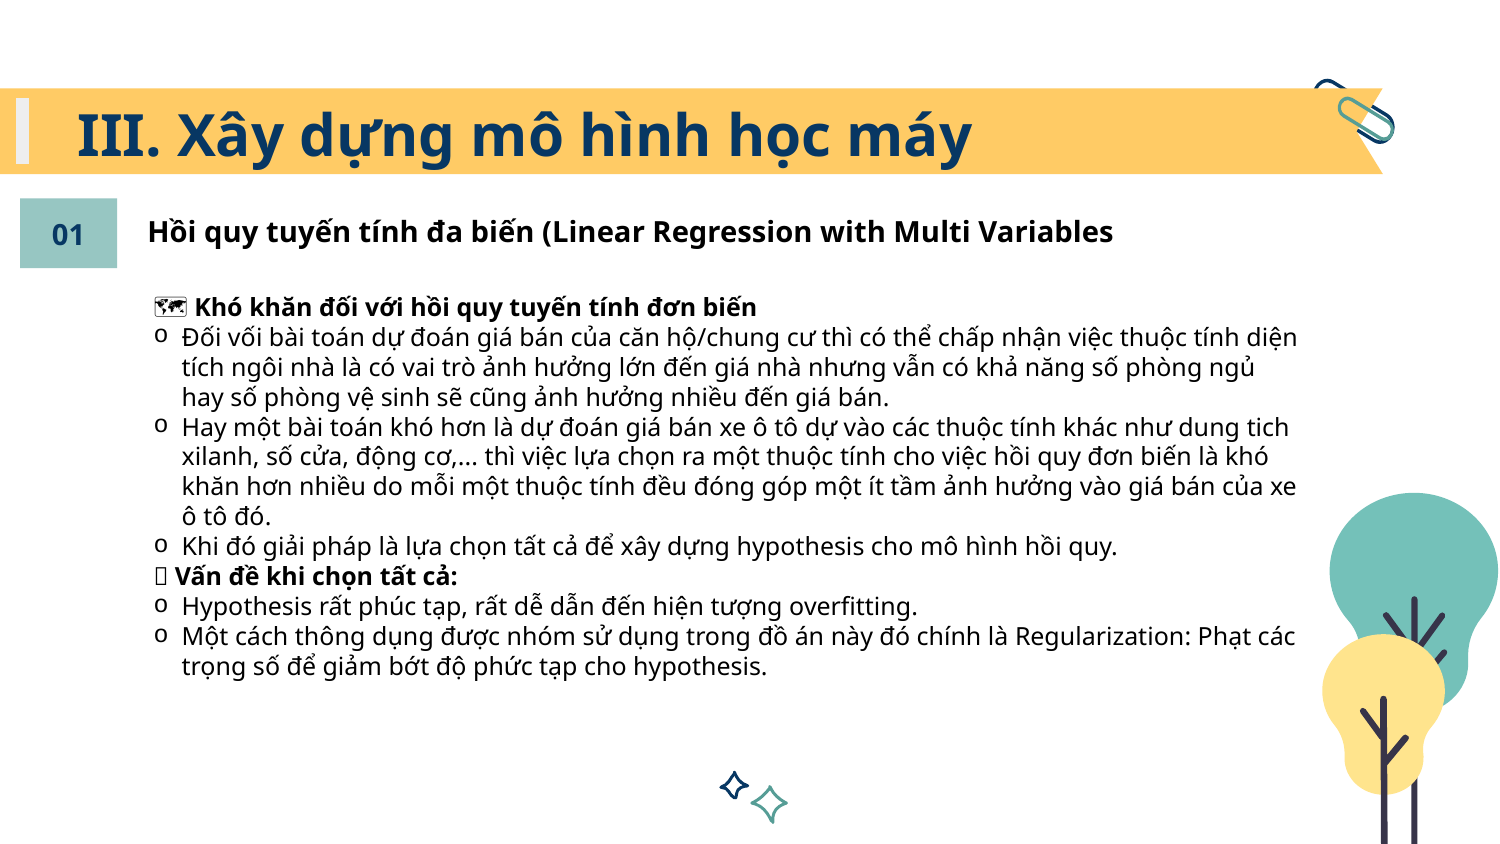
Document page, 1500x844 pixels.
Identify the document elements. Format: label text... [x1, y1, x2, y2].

text_box 🗺️ Khó khăn đối với hồi quy tuyến tính đơn biến Đối vối bài toán dự đoán giá bán của căn hộ/chung cư thì có thể chấp nhận việc thuộc tính diện tích ngôi nhà là có vai trò ảnh hưởng lớn đến giá nhà nhưng vẫn có khả năng số phòng ngủ hay số phòng vệ sinh sẽ cũng ảnh hưởng nhiều đến giá bán. Hay một bài toán khó hơn là dự đoán giá bán xe ô tô dự vào các thuộc tính khác như dung tich xilanh, số cửa, động cơ,... thì việc lựa chọn ra một thuộc tính cho việc hồi quy đơn biến là khó khăn hơn nhiều do mỗi một thuộc tính đều đóng góp một ít tầm ảnh hưởng vào giá bán của xe ô tô đó. Khi đó giải pháp là lựa chọn tất cả để xây dựng hypothesis cho mô hình hồi quy. 🤔 Vấn đề khi chọn tất cả: Hypothesis rất phúc tạp, rất dễ dẫn đến hiện tượng overfitting. Một cách thông dụng được nhóm sử dụng trong đồ án này đó chính là Regularization: Phạt các trọng số để giảm bớt độ phức tạp cho hypothesis. [138, 283, 1320, 748]
text_box 01 [20, 198, 118, 269]
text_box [1320, 633, 1446, 844]
text_box III. Xây dựng mô hình học máy [62, 93, 1329, 172]
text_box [1329, 492, 1500, 844]
subtitle Hồi quy tuyến tính đa biến (Linear Regression with Multi Variables [132, 198, 1223, 306]
